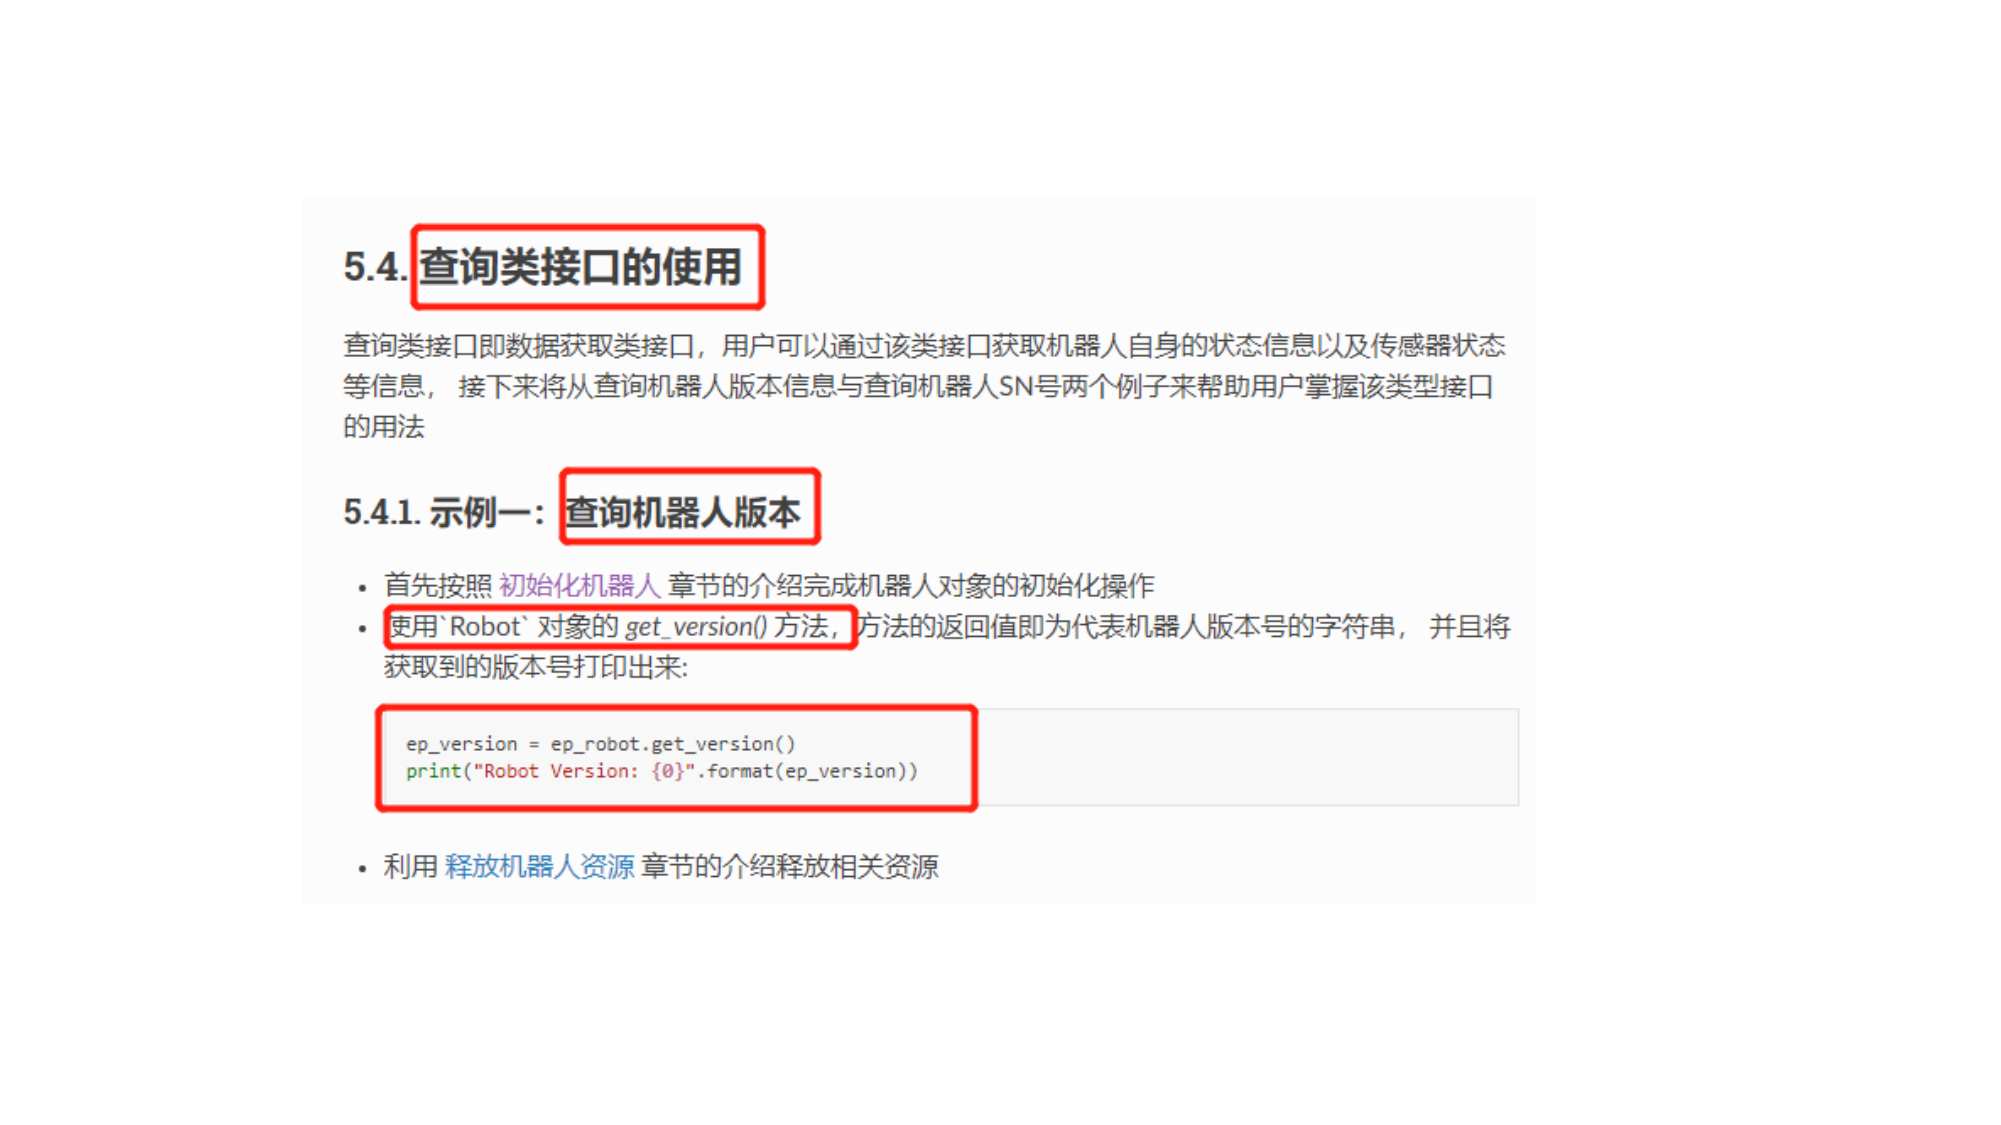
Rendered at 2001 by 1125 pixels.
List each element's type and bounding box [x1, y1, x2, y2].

list [302, 198, 1535, 903]
